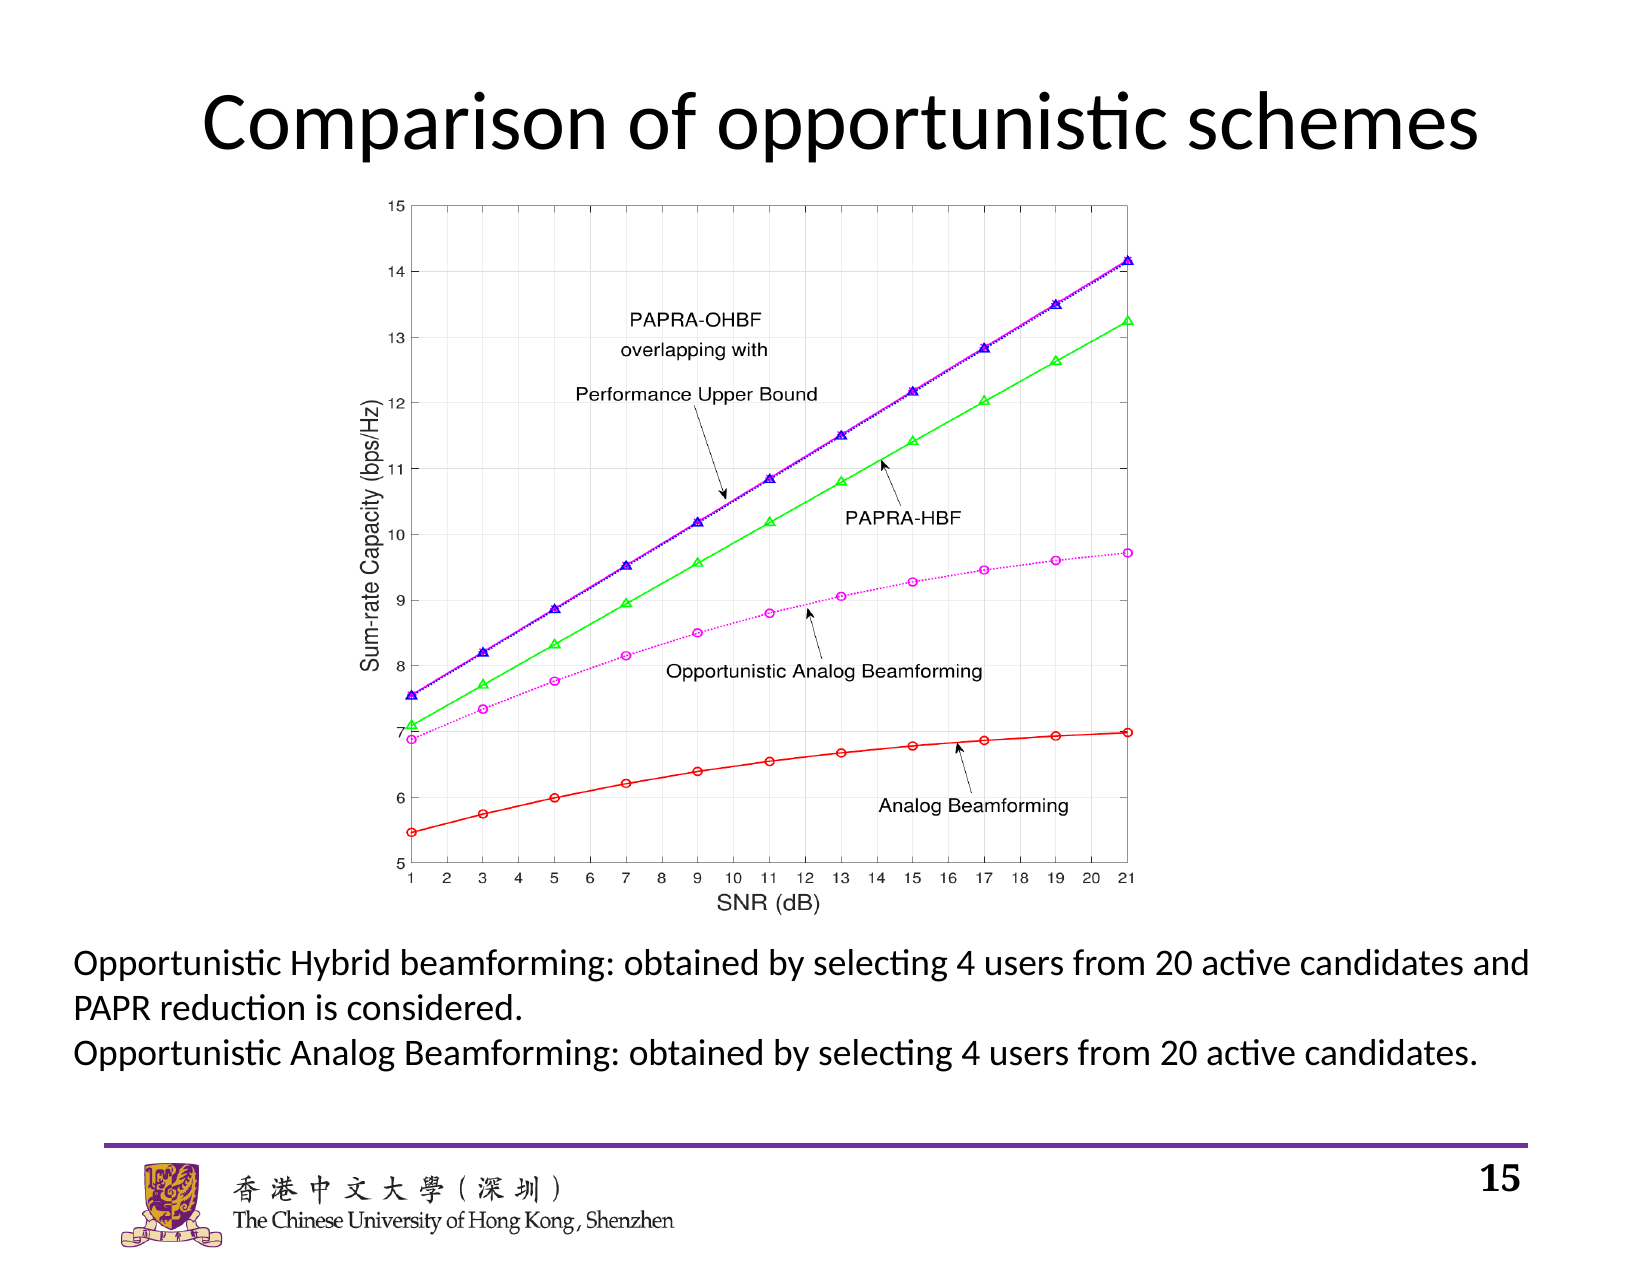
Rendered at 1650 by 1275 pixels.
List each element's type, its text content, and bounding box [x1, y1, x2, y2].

text_box Opportunistic Hybrid beamforming: obtained by selecting 4 users from 20 active candidates and PAPR reduction is considered. Opportunistic Analog Beamforming: obtained by selecting 4 users from 20 active candidates. [58, 930, 1626, 1126]
picture [350, 165, 1150, 931]
picture [103, 1137, 691, 1268]
title Comparison of opportunistic schemes [47, 54, 1637, 177]
